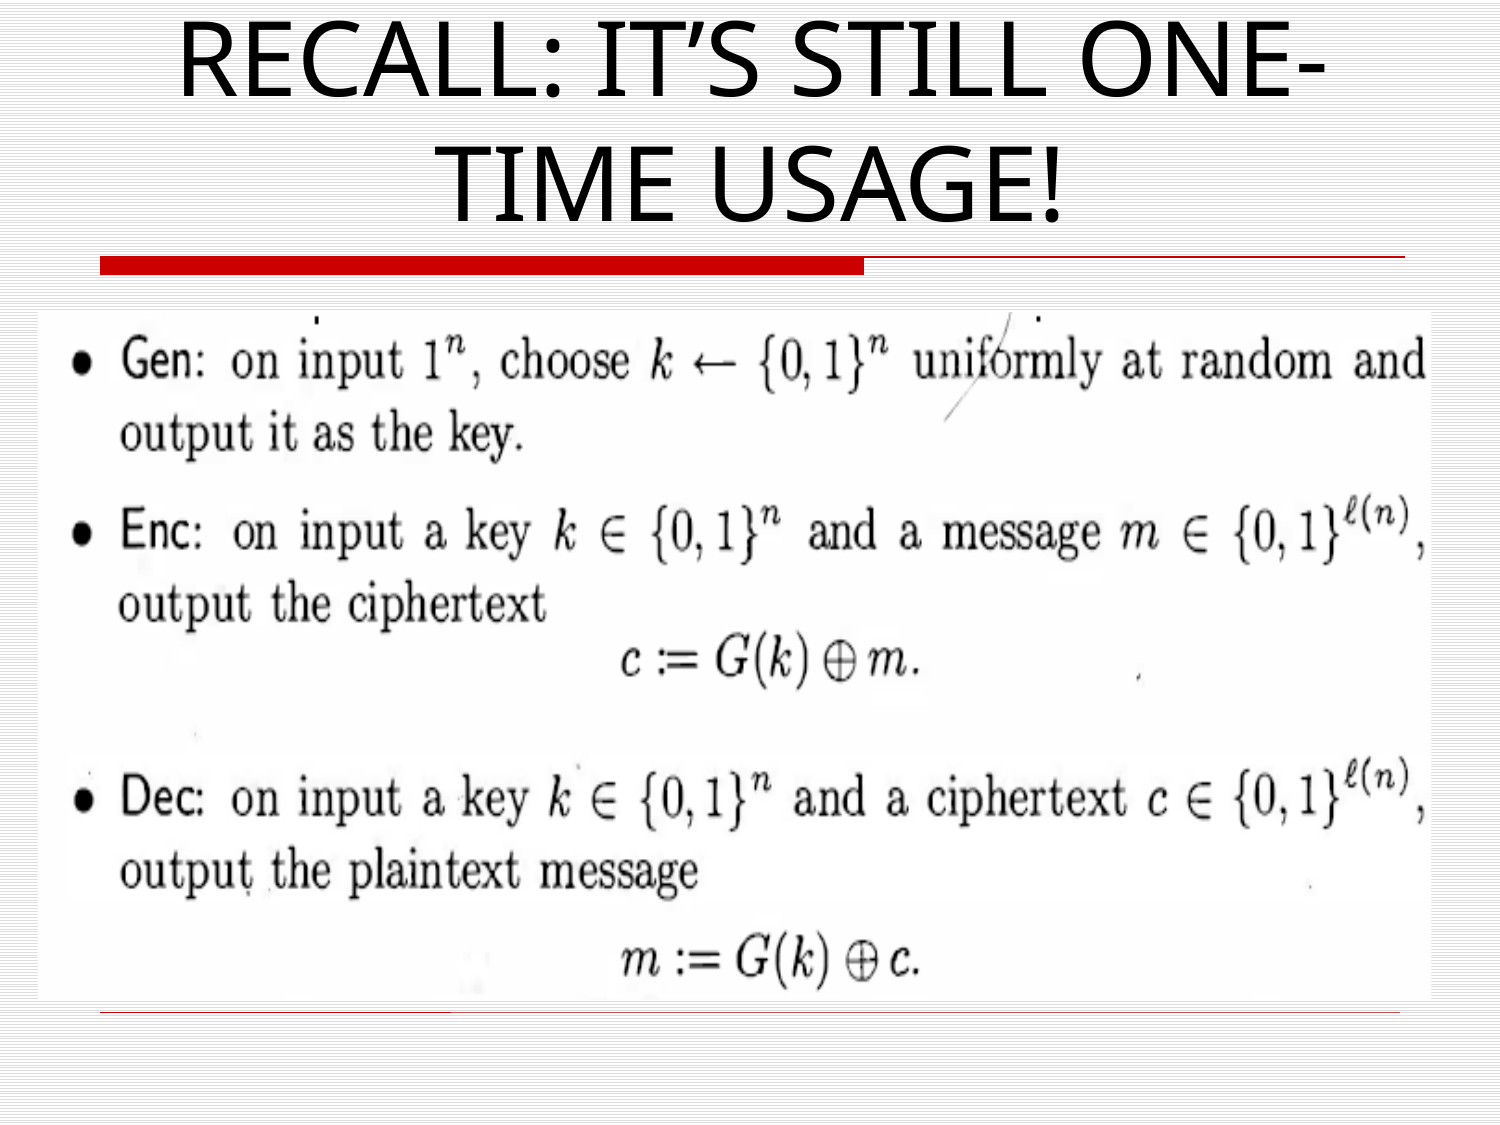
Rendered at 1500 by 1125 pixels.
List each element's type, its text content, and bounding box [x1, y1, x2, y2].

title RECALL: IT’S STILL ONE-TIME USAGE! [94, 50, 1407, 250]
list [37, 312, 1432, 1000]
